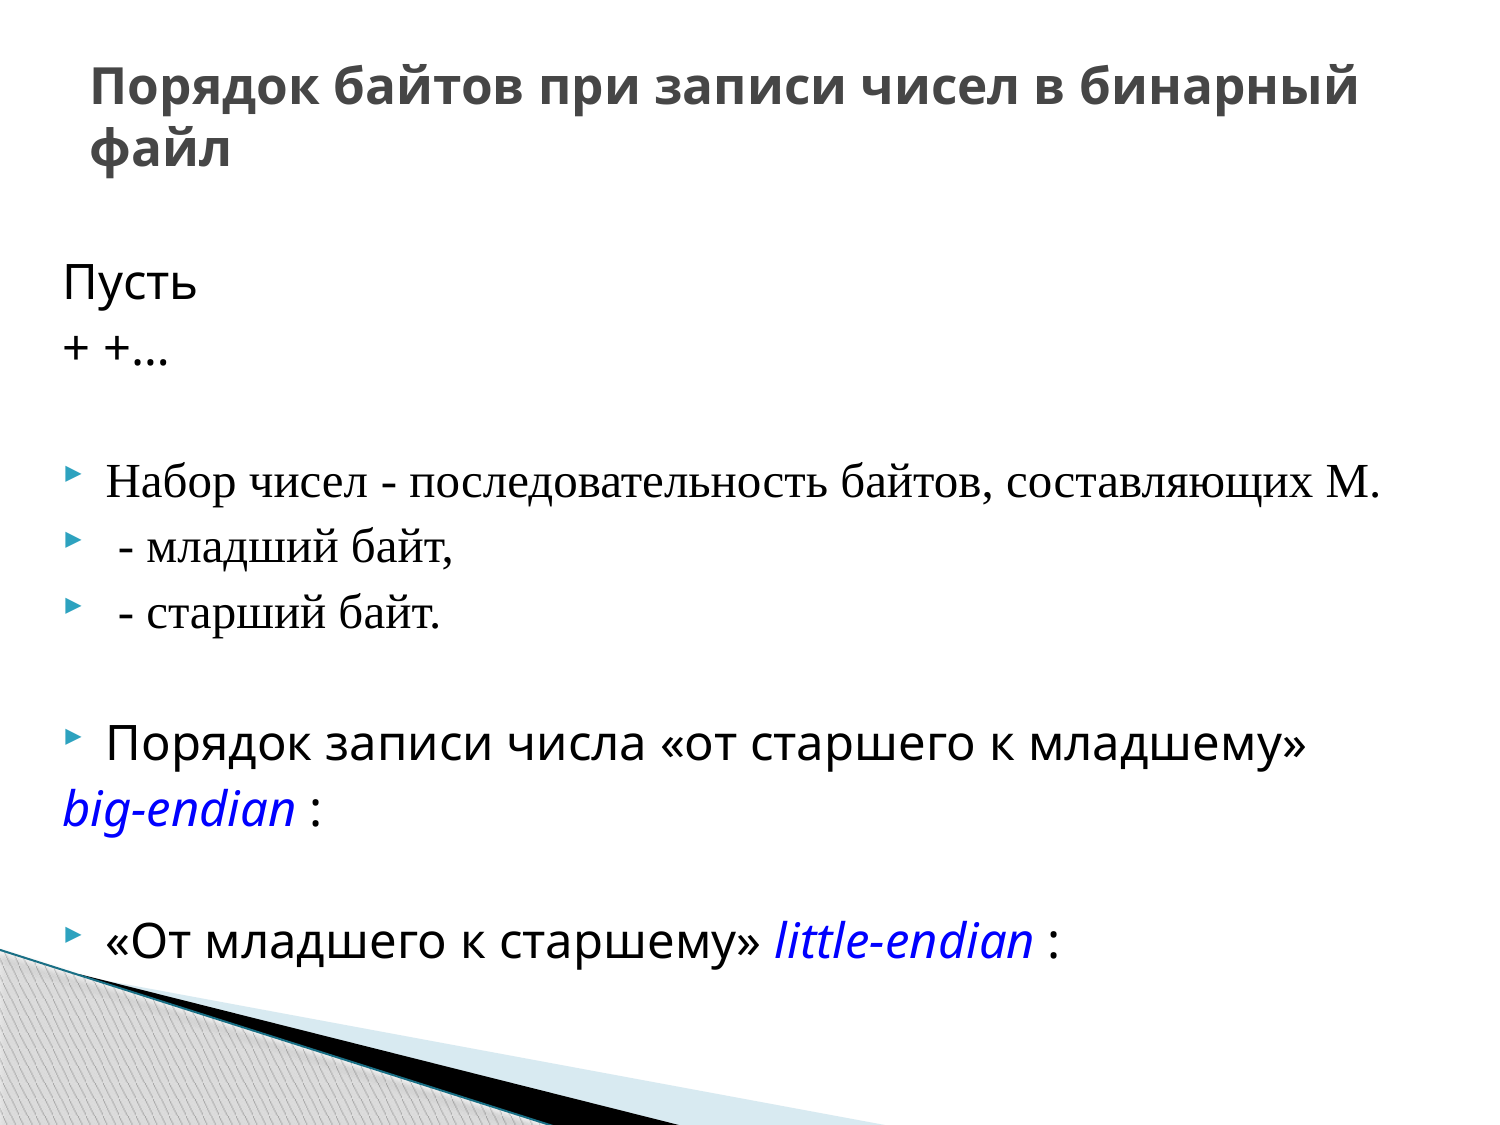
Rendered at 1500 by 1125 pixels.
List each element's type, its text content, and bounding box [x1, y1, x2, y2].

title Порядок байтов при записи чисел в бинарный файл [75, 45, 1483, 185]
